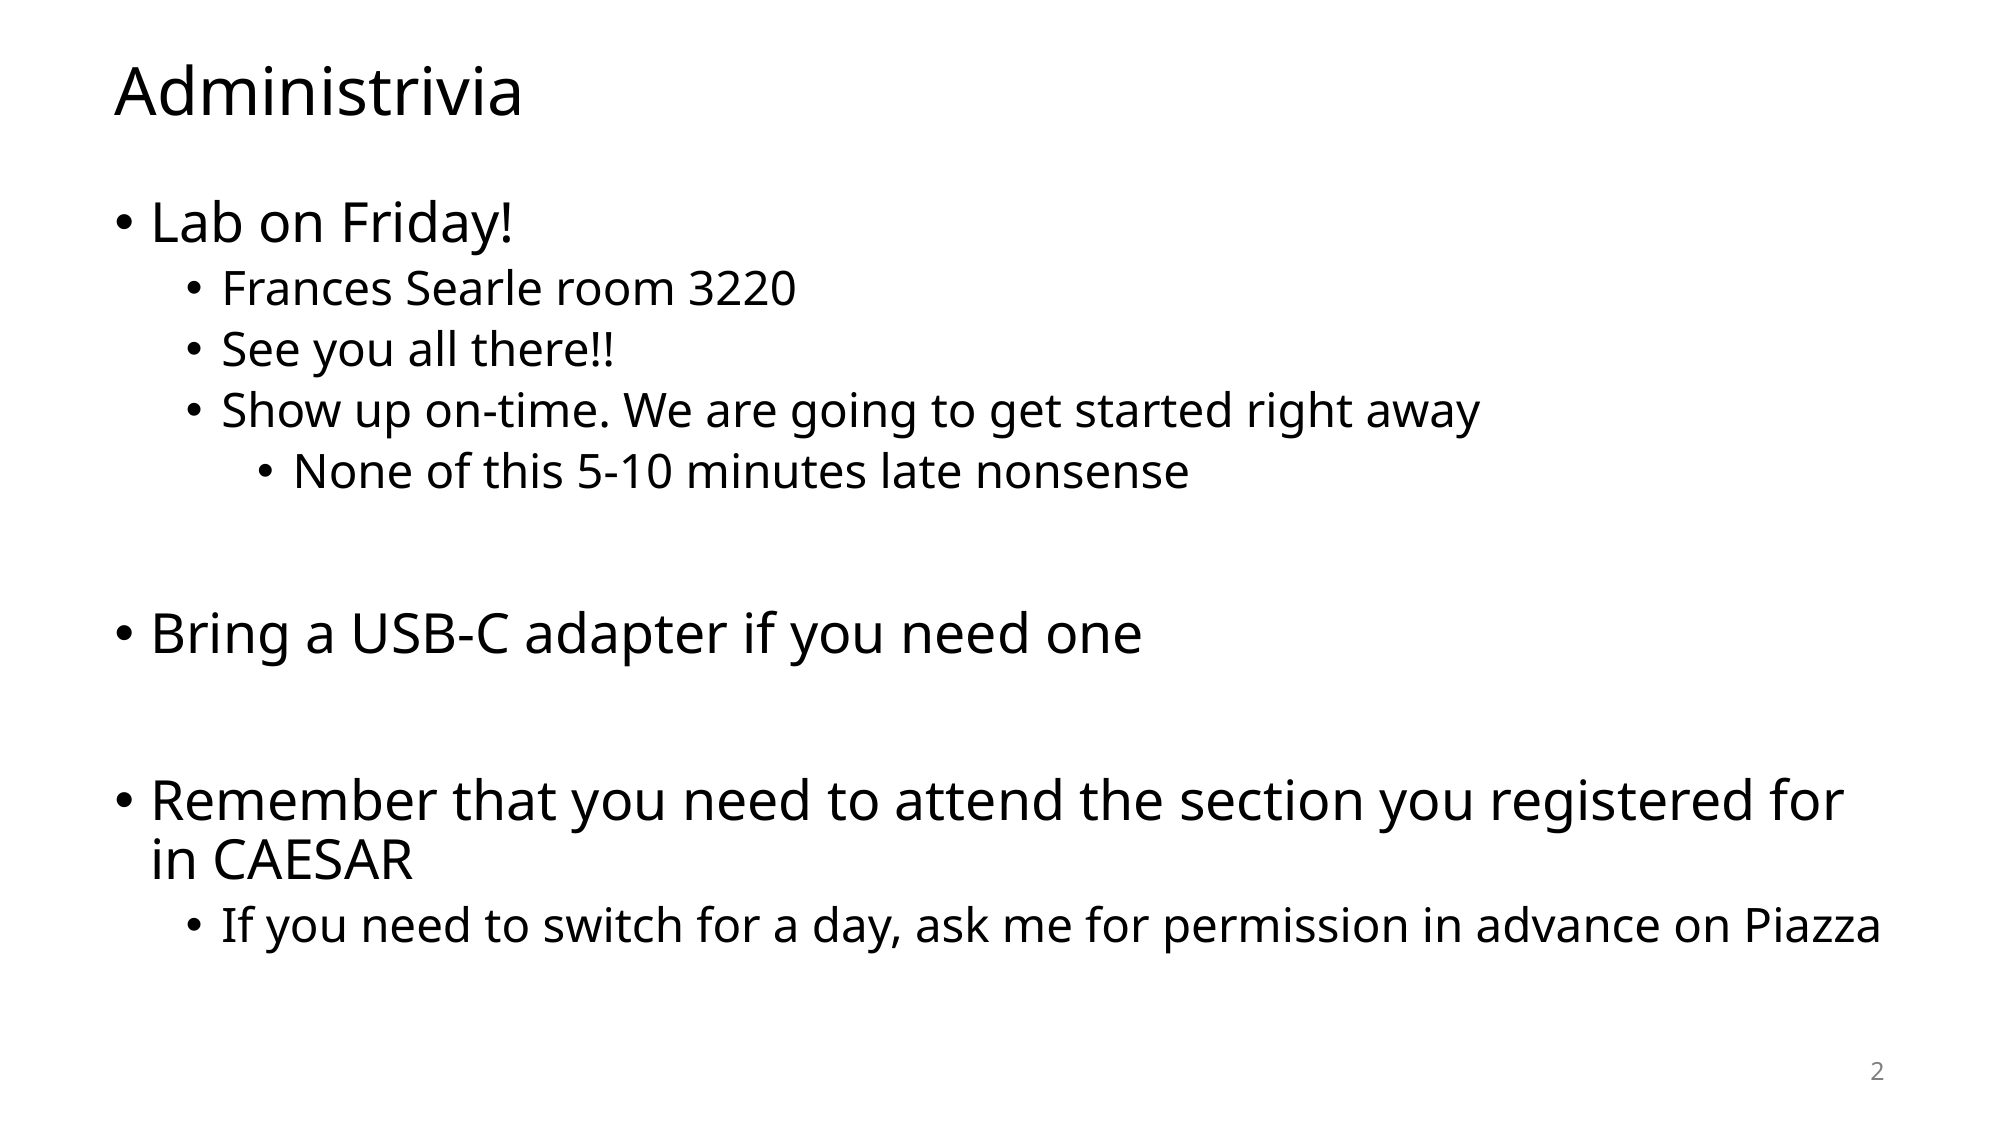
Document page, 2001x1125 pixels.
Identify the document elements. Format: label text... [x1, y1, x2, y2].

list Lab on Friday! Frances Searle room 3220 See you all there!! Show up on-time. We are going to get started right away None of this 5-10 minutes late nonsense Bring a USB-C adapter if you need one Remember that you need to attend the section you registered for in CAESAR If you need to switch for a day, ask me for permission in advance on Piazza [99, 187, 1900, 1013]
title Administrivia [99, 37, 1900, 150]
slide_number 2 [1749, 1042, 1900, 1103]
